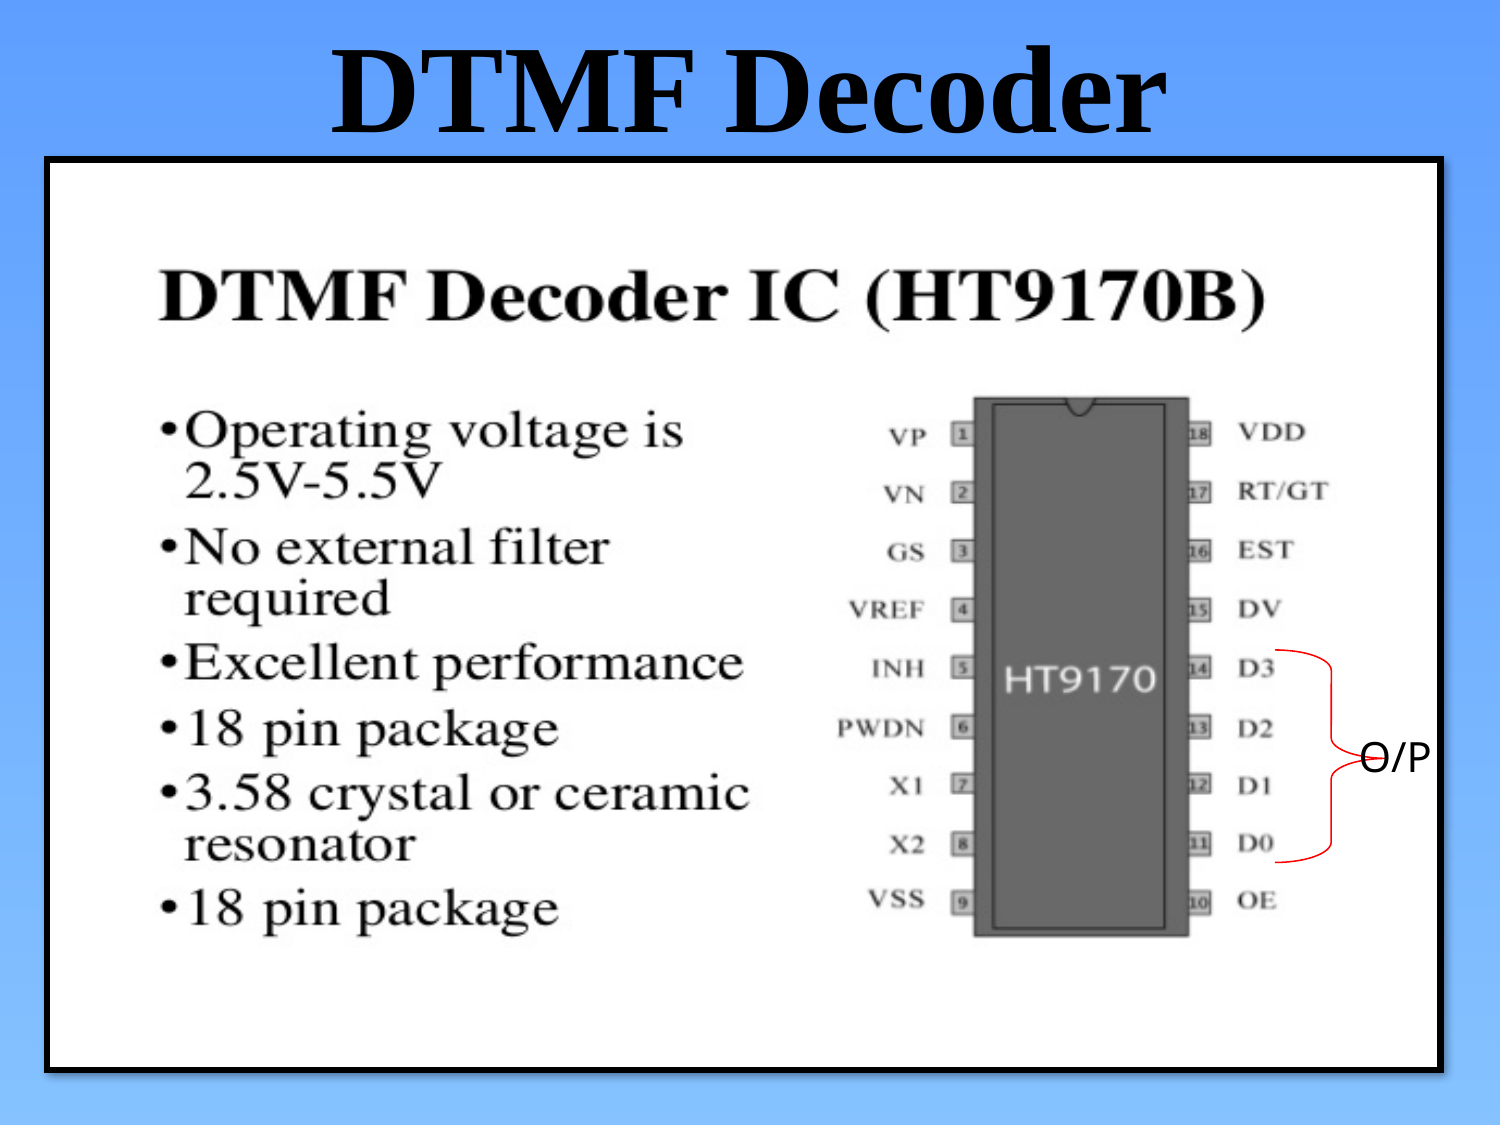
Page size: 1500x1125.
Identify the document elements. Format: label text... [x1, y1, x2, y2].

text_box O/P [1440, 723, 1447, 789]
picture [49, 162, 1438, 1067]
text_box DTMF Decoder [0, 0, 1500, 165]
